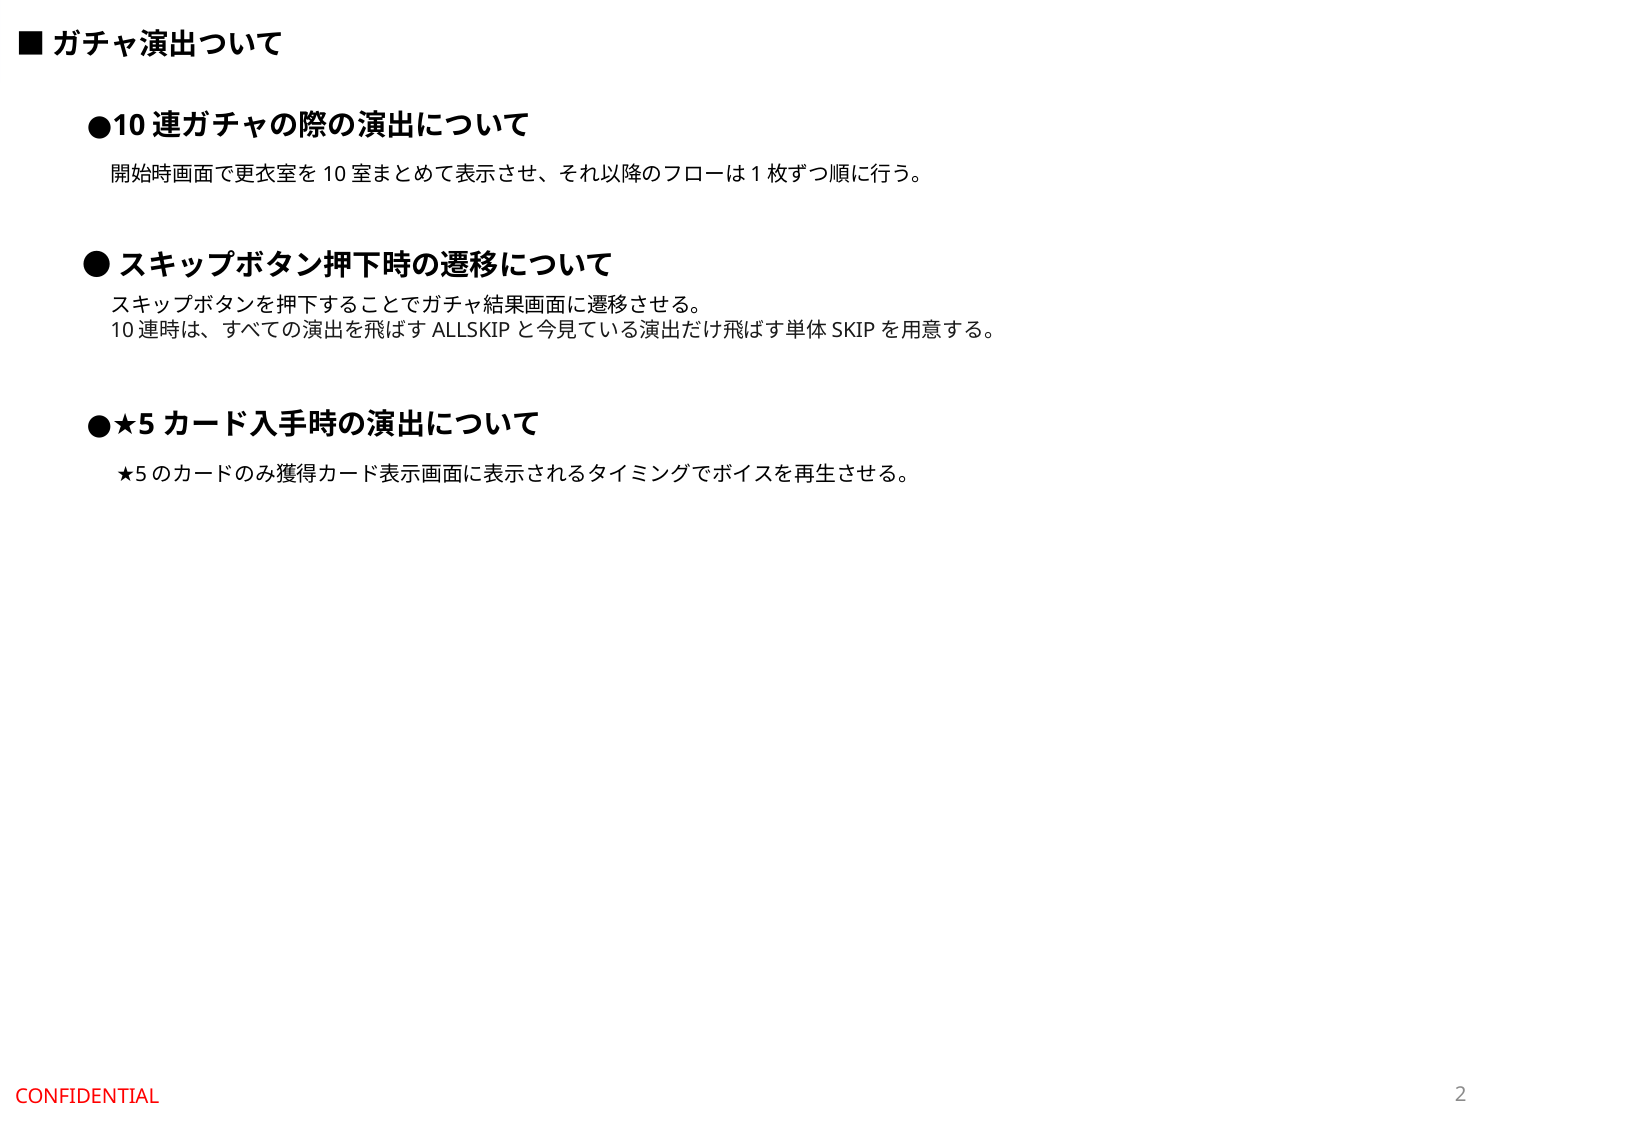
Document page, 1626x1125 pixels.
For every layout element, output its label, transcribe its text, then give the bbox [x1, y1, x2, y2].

footer CONFIDENTIAL [0, 1065, 507, 1125]
text_box ●★5カード入手時の演出について [71, 398, 557, 448]
text_box ■ガチャ演出ついて [1, 17, 300, 68]
text_box 開始時画面で更衣室を10室まとめて表示させ、それ以降のフローは1枚ずつ順に行う。 [95, 153, 947, 219]
text_box ●スキップボタン押下時の遷移について [68, 238, 881, 289]
text_box ★5のカードのみ獲得カード表示画面​に表示されるタイミングでボイスを再生させる。 [101, 452, 934, 493]
text_box スキップボタンを押下することでガチャ結果画面に遷移させる。 10連時は、すべての演出を飛ばすALLSKIPと今見ている演出だけ飛ばす単体SKIPを用意する。 [95, 284, 1020, 349]
text_box ●10連ガチャの際の演出について [72, 99, 547, 149]
slide_number 2 [1143, 1065, 1482, 1125]
